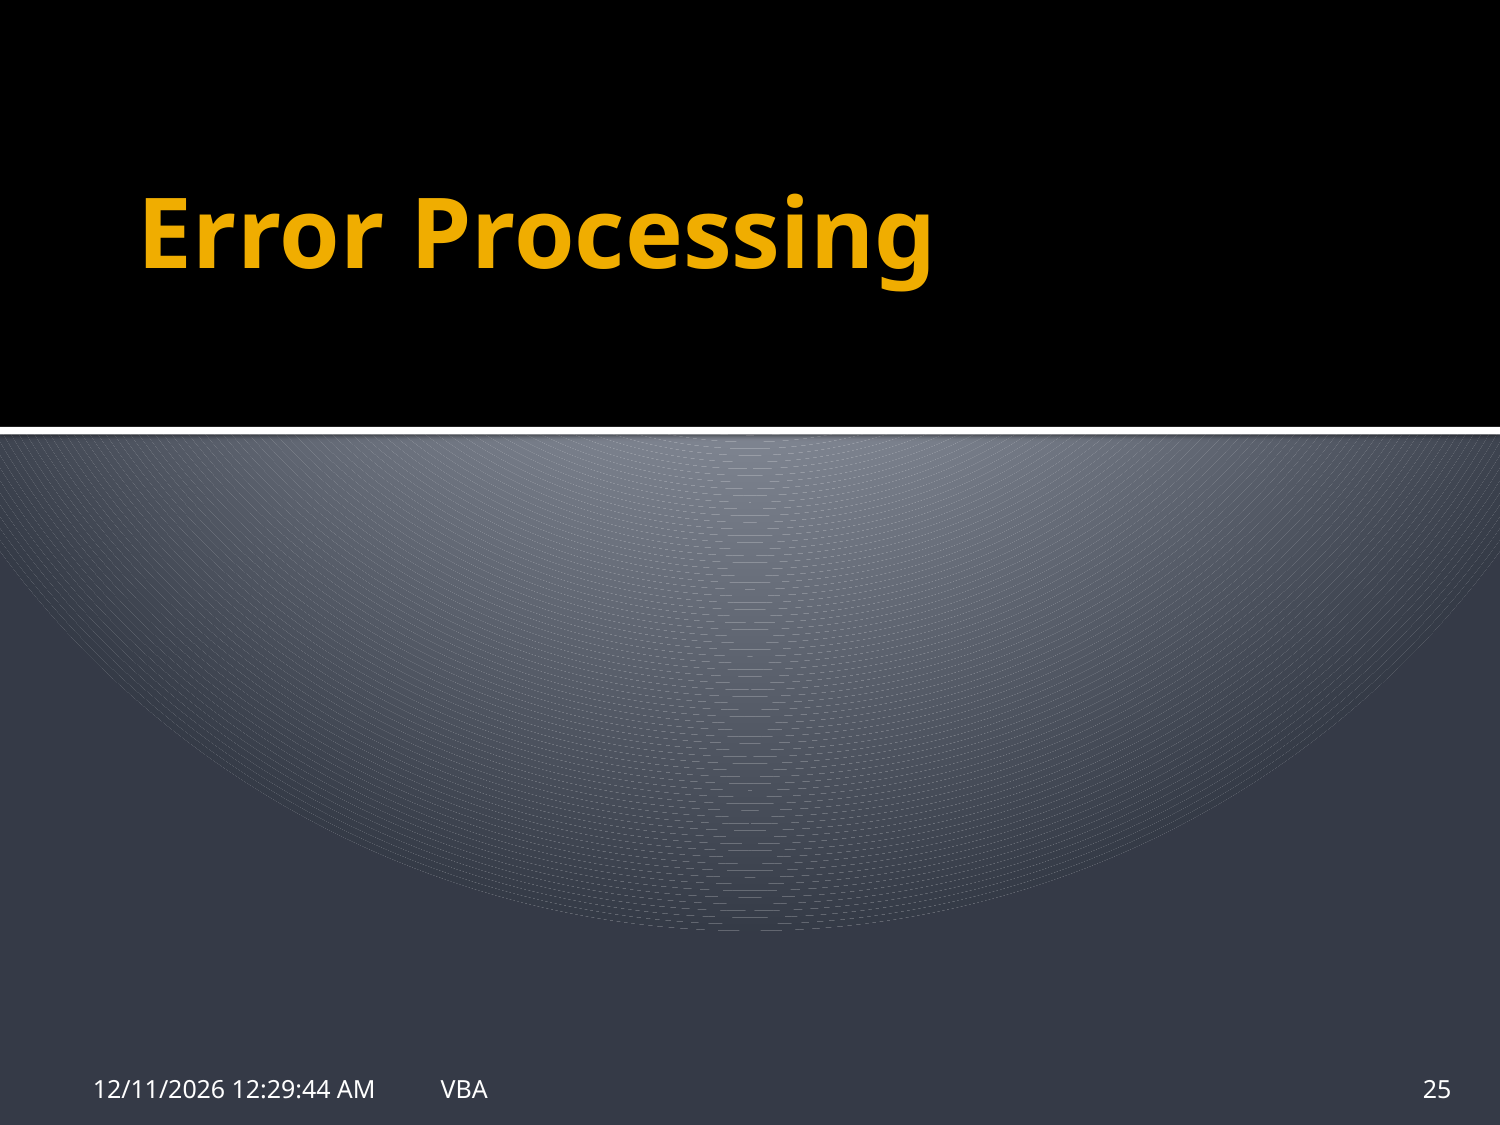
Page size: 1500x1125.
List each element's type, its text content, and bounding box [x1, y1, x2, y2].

title Error Processing [123, 19, 1438, 288]
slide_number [75, 1062, 425, 1108]
footer VBA [433, 1062, 1337, 1108]
slide_number 25 [1345, 1062, 1467, 1108]
